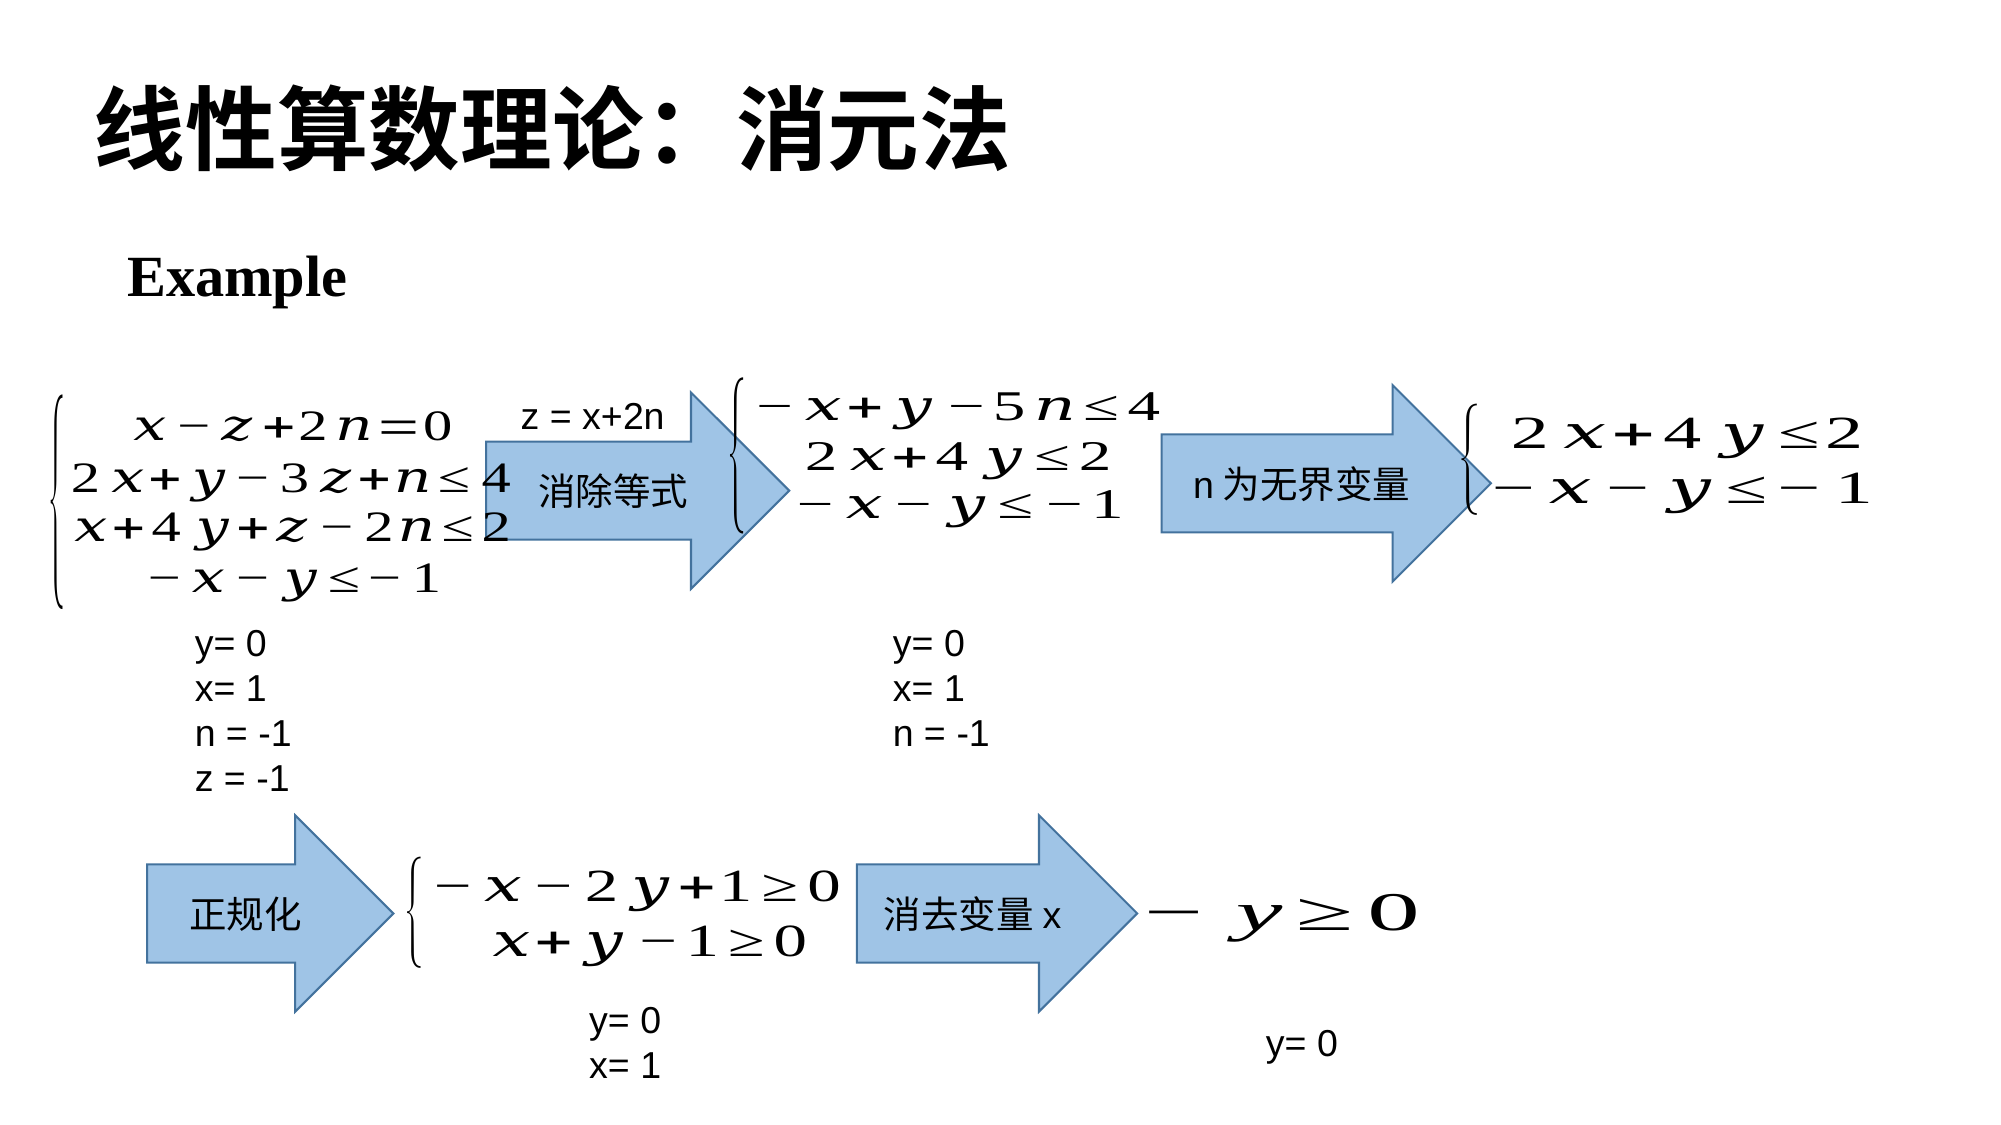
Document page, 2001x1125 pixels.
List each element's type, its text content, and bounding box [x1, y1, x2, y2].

text_box 正规化 [146, 812, 395, 1015]
text_box 消除等式 [485, 389, 791, 592]
text_box n为无界变量 [1160, 382, 1493, 585]
title 线性算数理论：消元法 [78, 25, 1804, 243]
text_box y= 0 [1251, 1011, 1353, 1072]
text_box z = x+2n [505, 385, 680, 445]
text_box 消去变量x [855, 812, 1139, 1015]
text_box y= 0 x= 1 n = -1 [878, 611, 1044, 761]
text_box y= 0 x= 1 n = -1 z = -1 [179, 611, 361, 806]
text_box Example [112, 230, 363, 316]
text_box y= 0 x= 1 [574, 988, 740, 1094]
